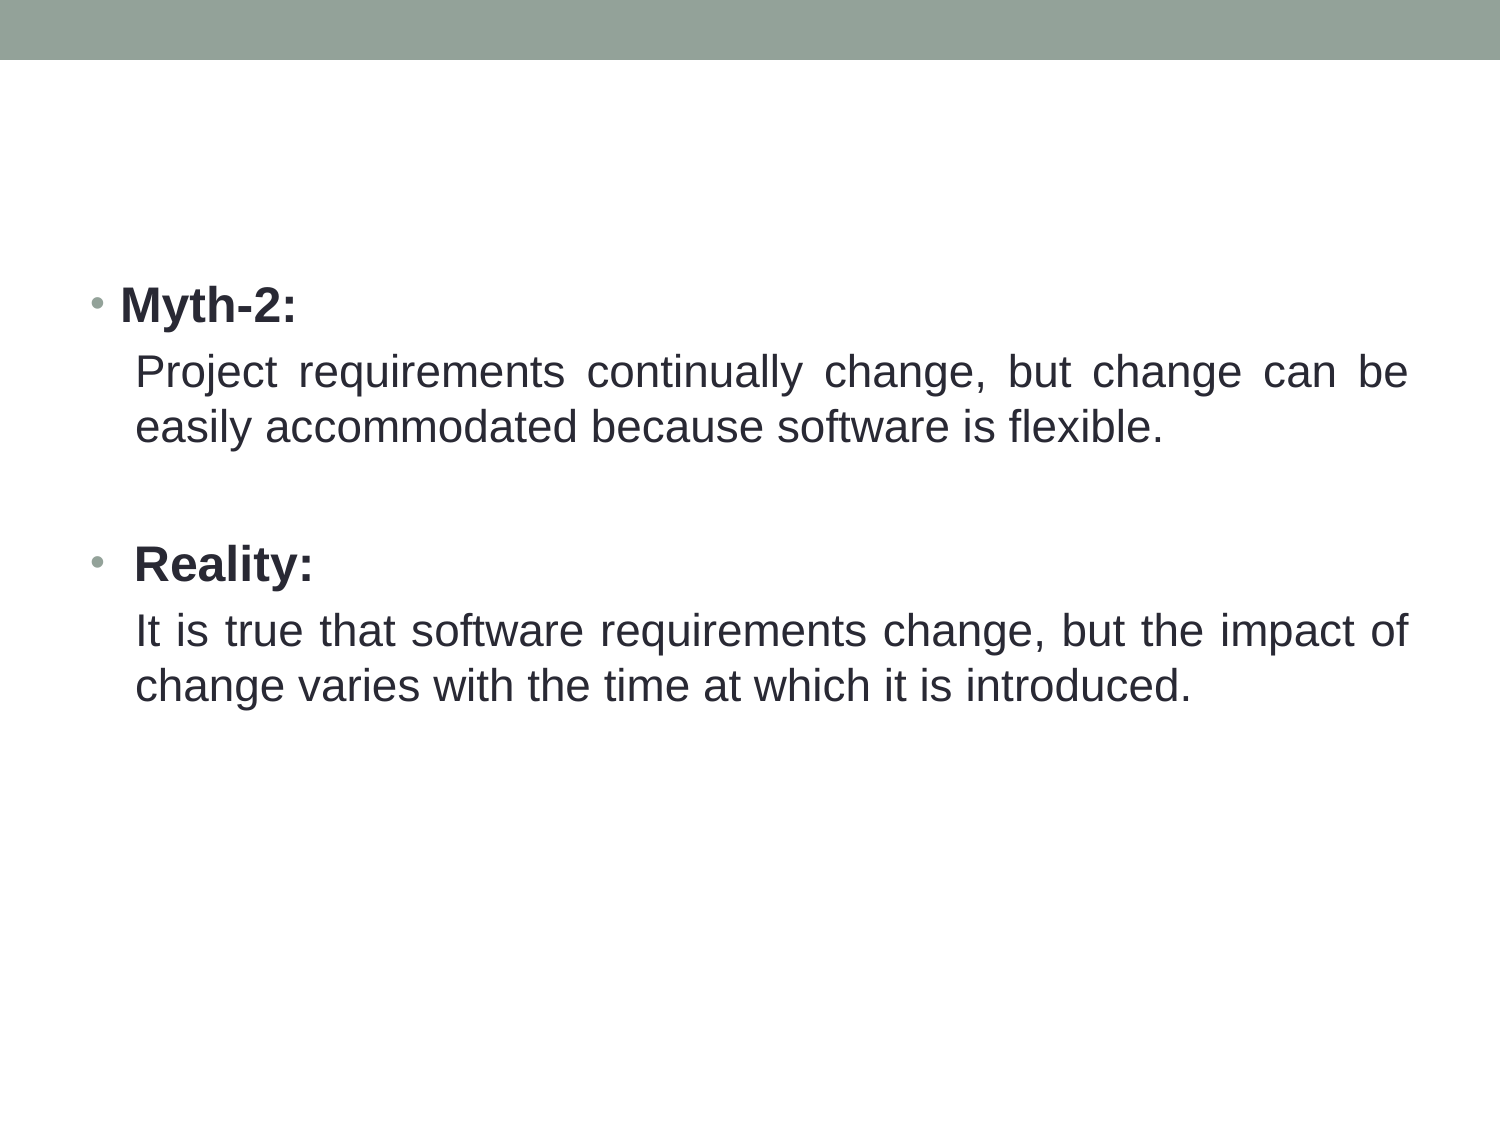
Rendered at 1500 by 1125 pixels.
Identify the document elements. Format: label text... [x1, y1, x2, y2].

list Myth-2: Project requirements continually change, but change can be easily accommodated because software is flexible. Reality: It is true that software requirements change, but the impact of change varies with the time at which it is introduced. [75, 125, 1425, 1063]
